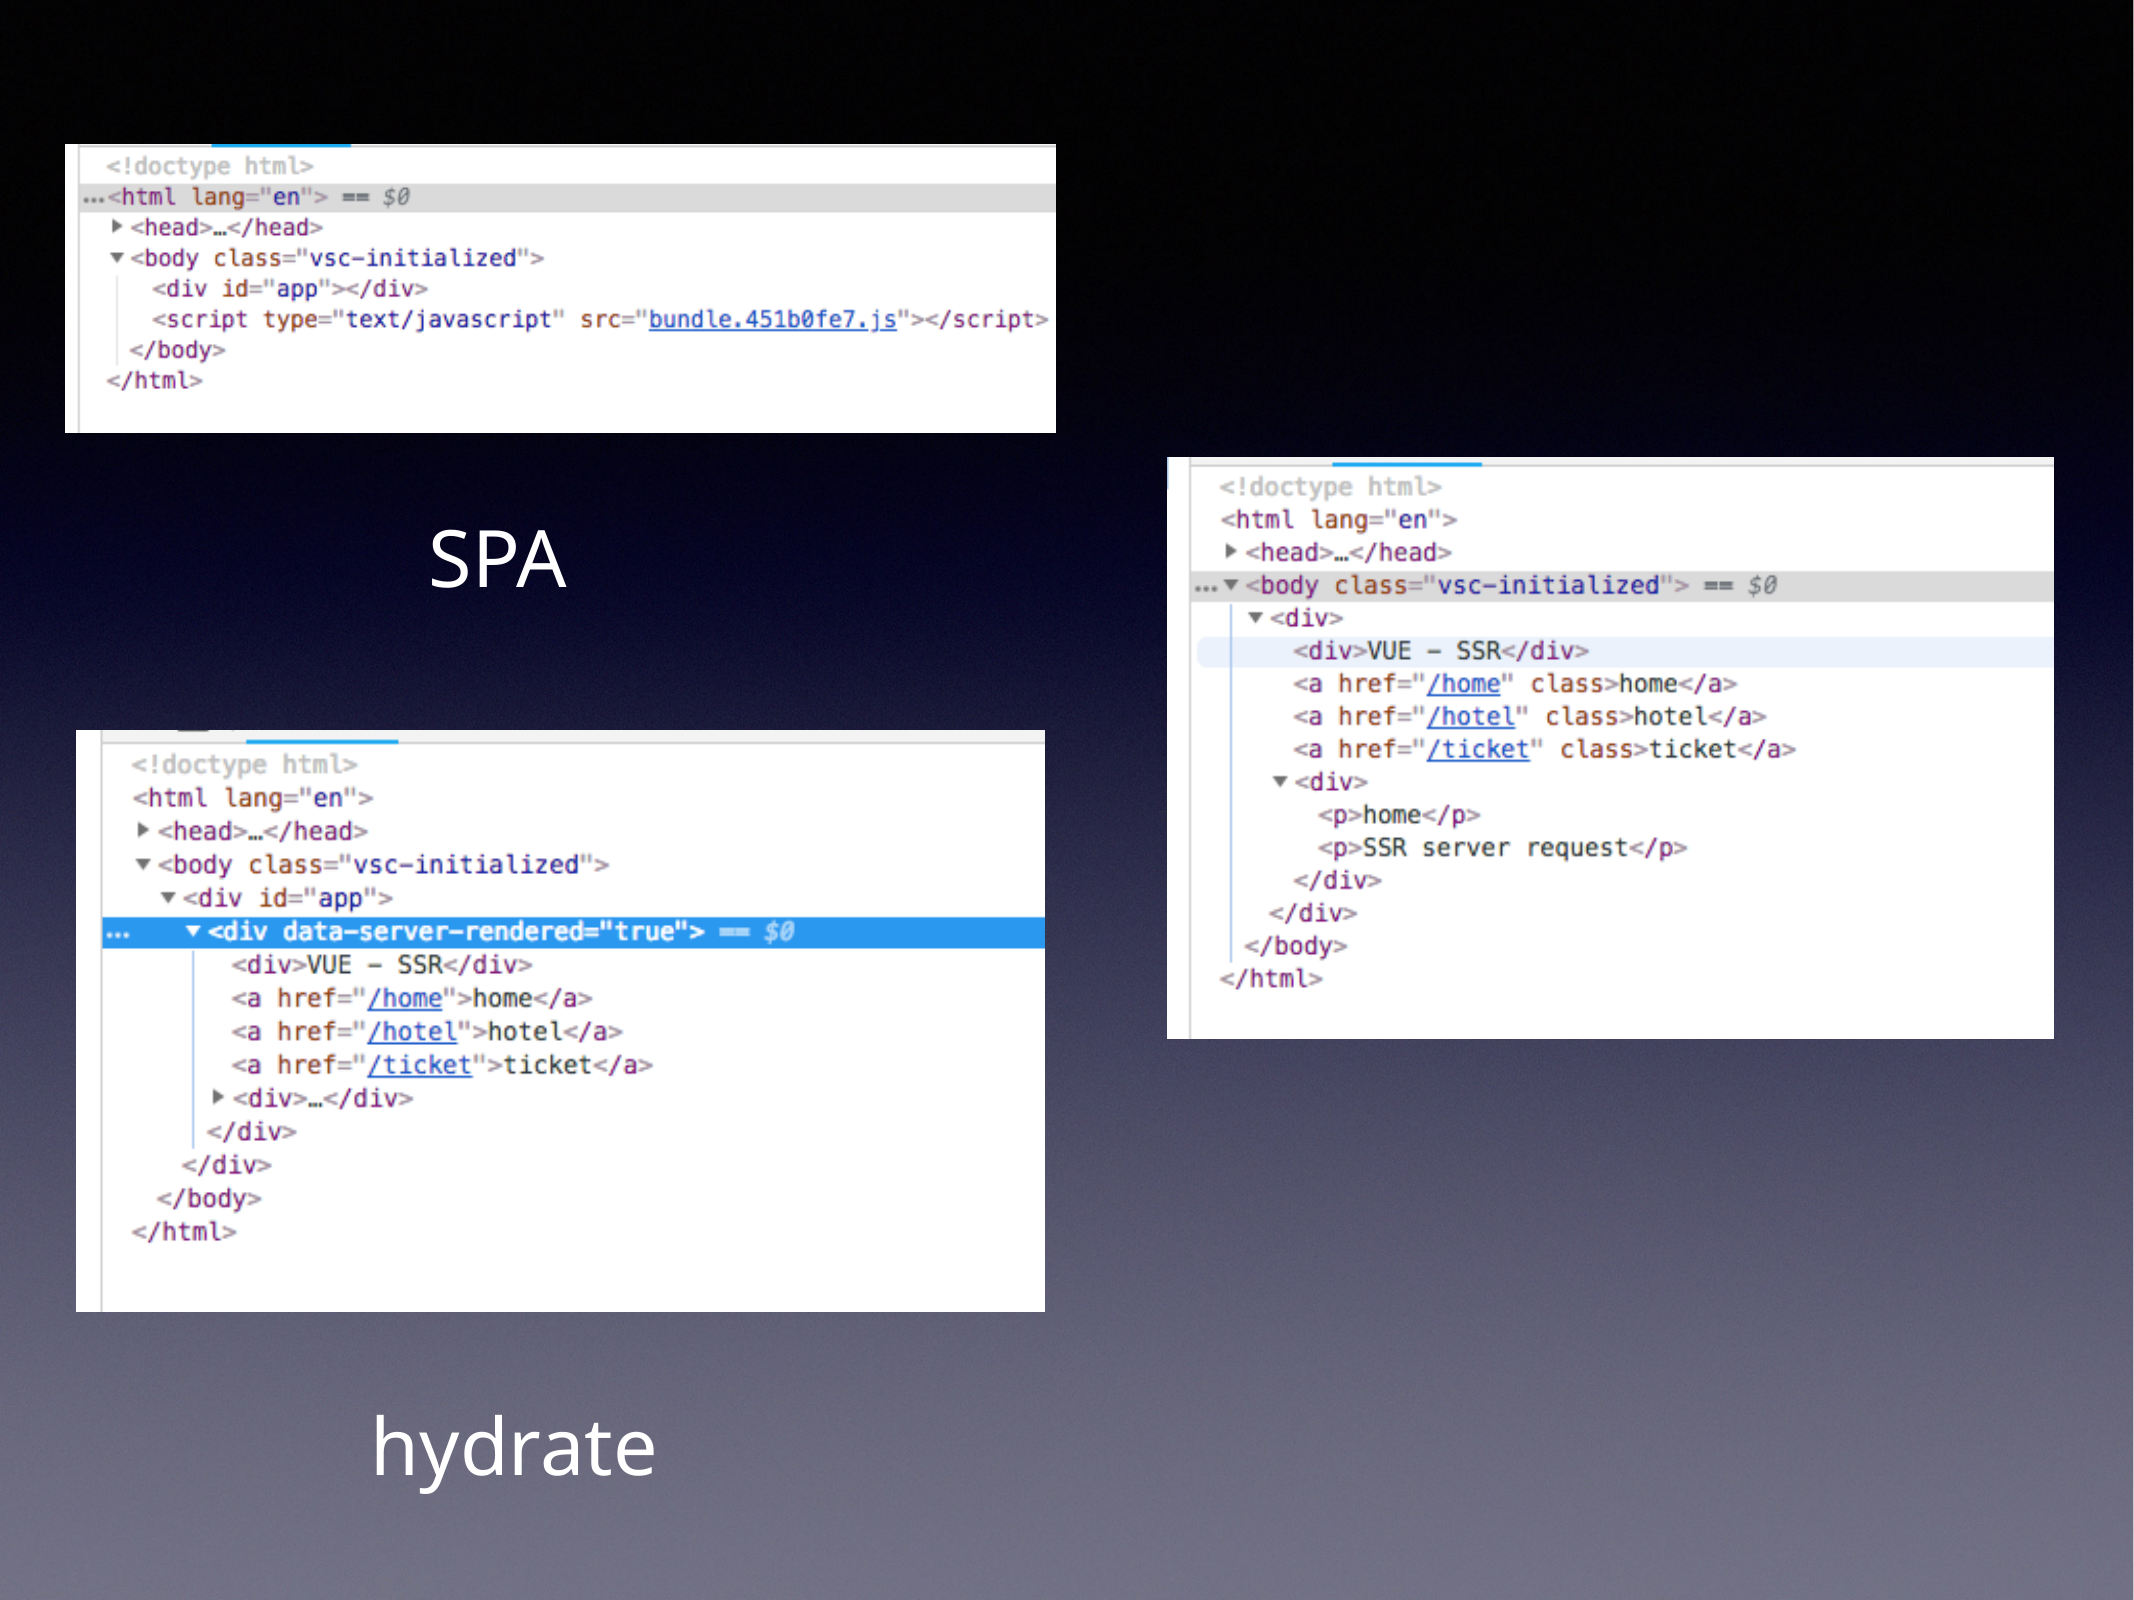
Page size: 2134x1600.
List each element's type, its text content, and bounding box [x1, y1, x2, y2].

picture [0, 0, 2134, 1600]
text_box hydrate [362, 1387, 667, 1500]
text_box SPA [420, 500, 576, 612]
